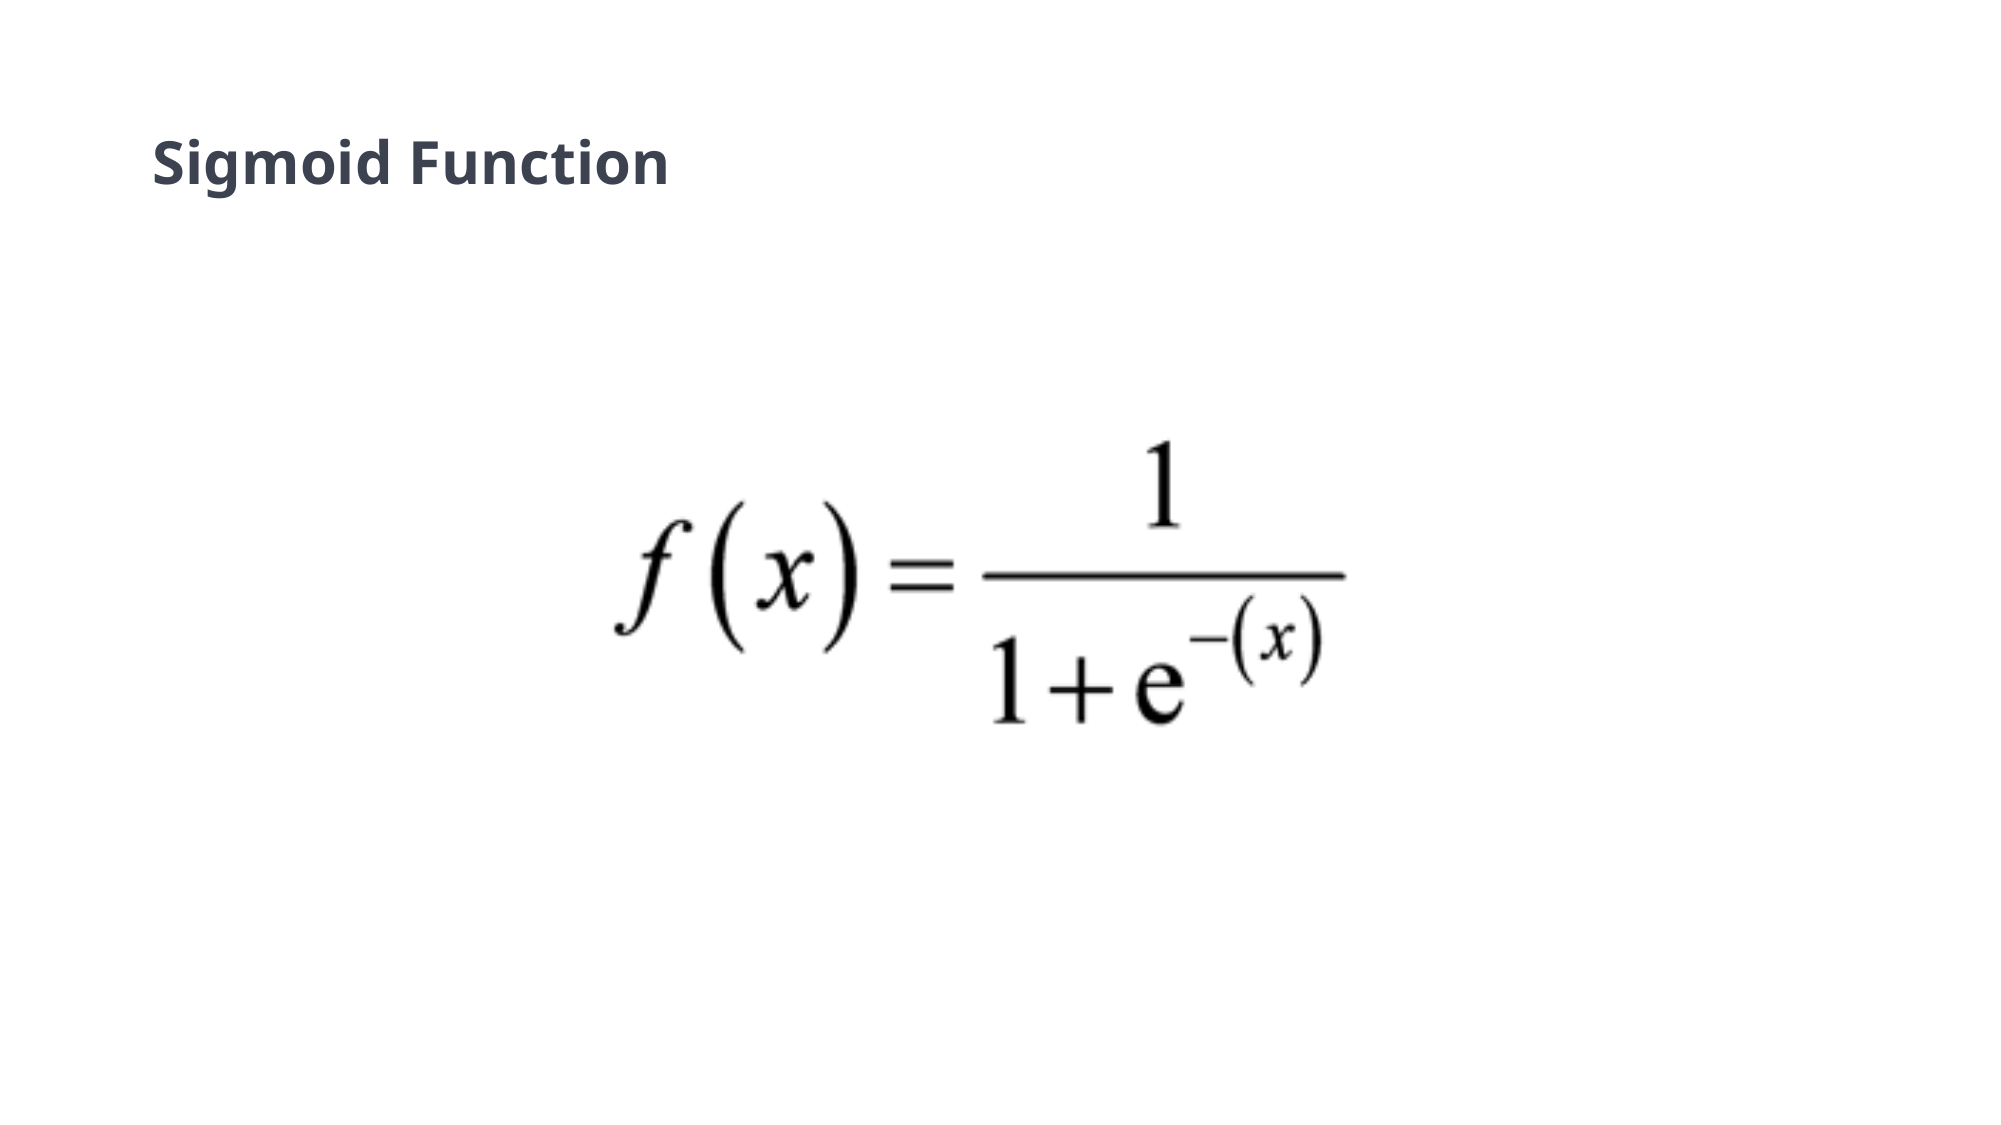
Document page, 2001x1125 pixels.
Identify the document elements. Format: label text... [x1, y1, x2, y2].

title Sigmoid Function [137, 59, 1863, 278]
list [590, 357, 1410, 767]
